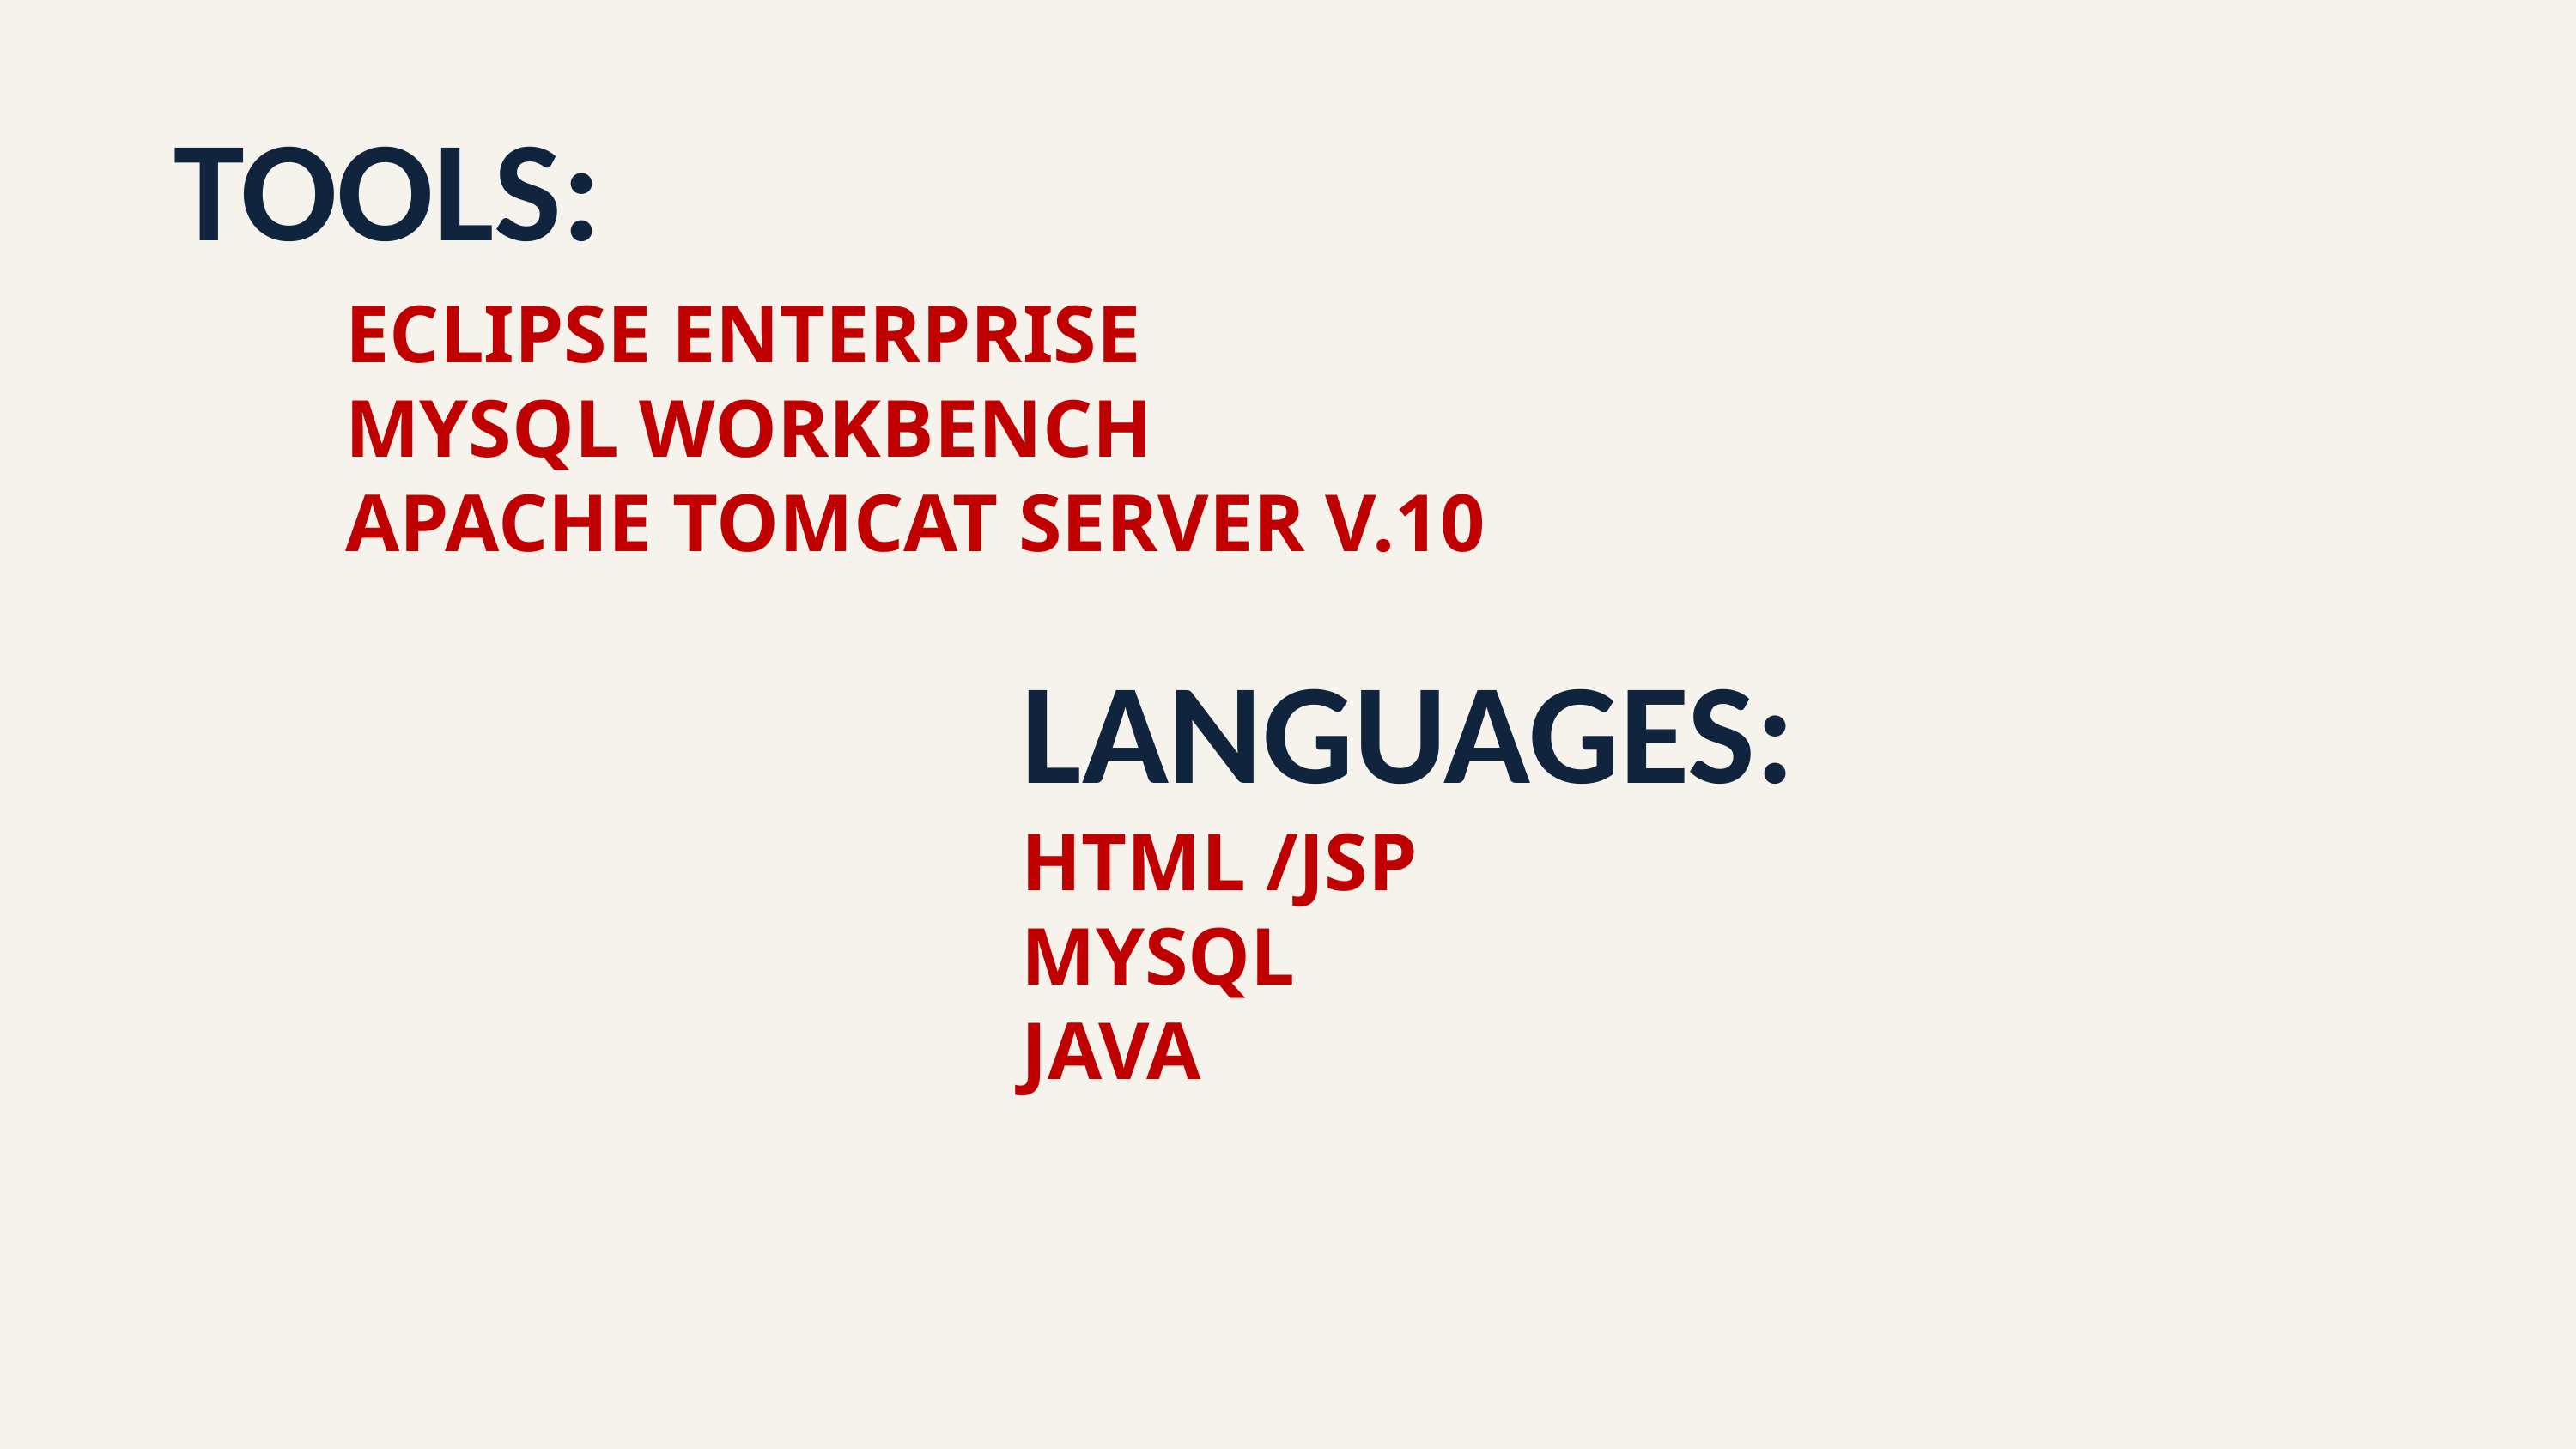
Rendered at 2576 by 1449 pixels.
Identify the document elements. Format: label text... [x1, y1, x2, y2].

text_box LANGUAGES: HTML /JSP MYSQL JAVA [1009, 634, 2523, 1273]
text_box TOOLS: [161, 91, 1449, 276]
text_box ECLIPSE ENTERPRISE MYSQL WORKBENCH APACHE TOMCAT SERVER V.10 [332, 277, 2179, 573]
